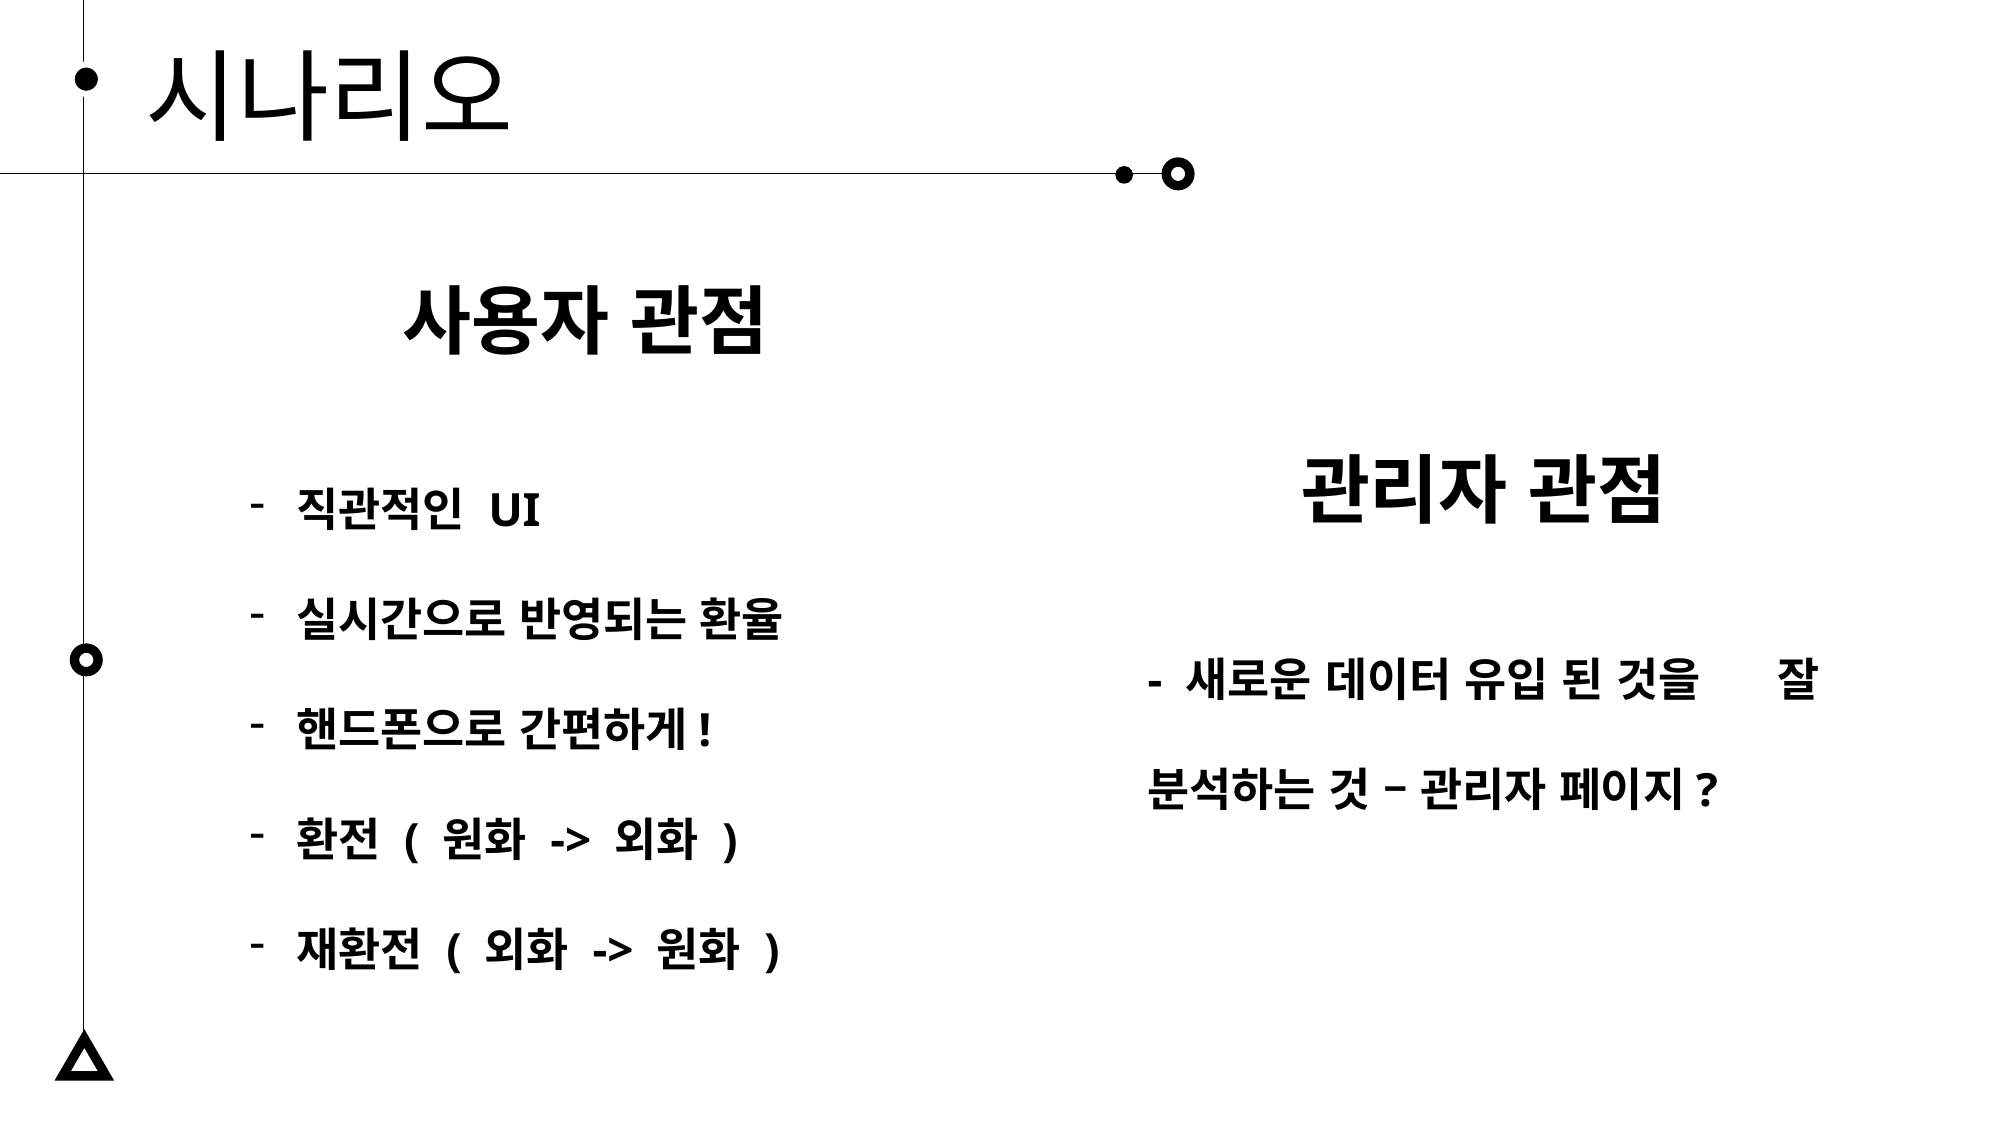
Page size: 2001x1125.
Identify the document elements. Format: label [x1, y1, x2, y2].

text_box [1132, 435, 1836, 919]
text_box [0, 0, 1190, 1076]
text_box [234, 266, 937, 972]
